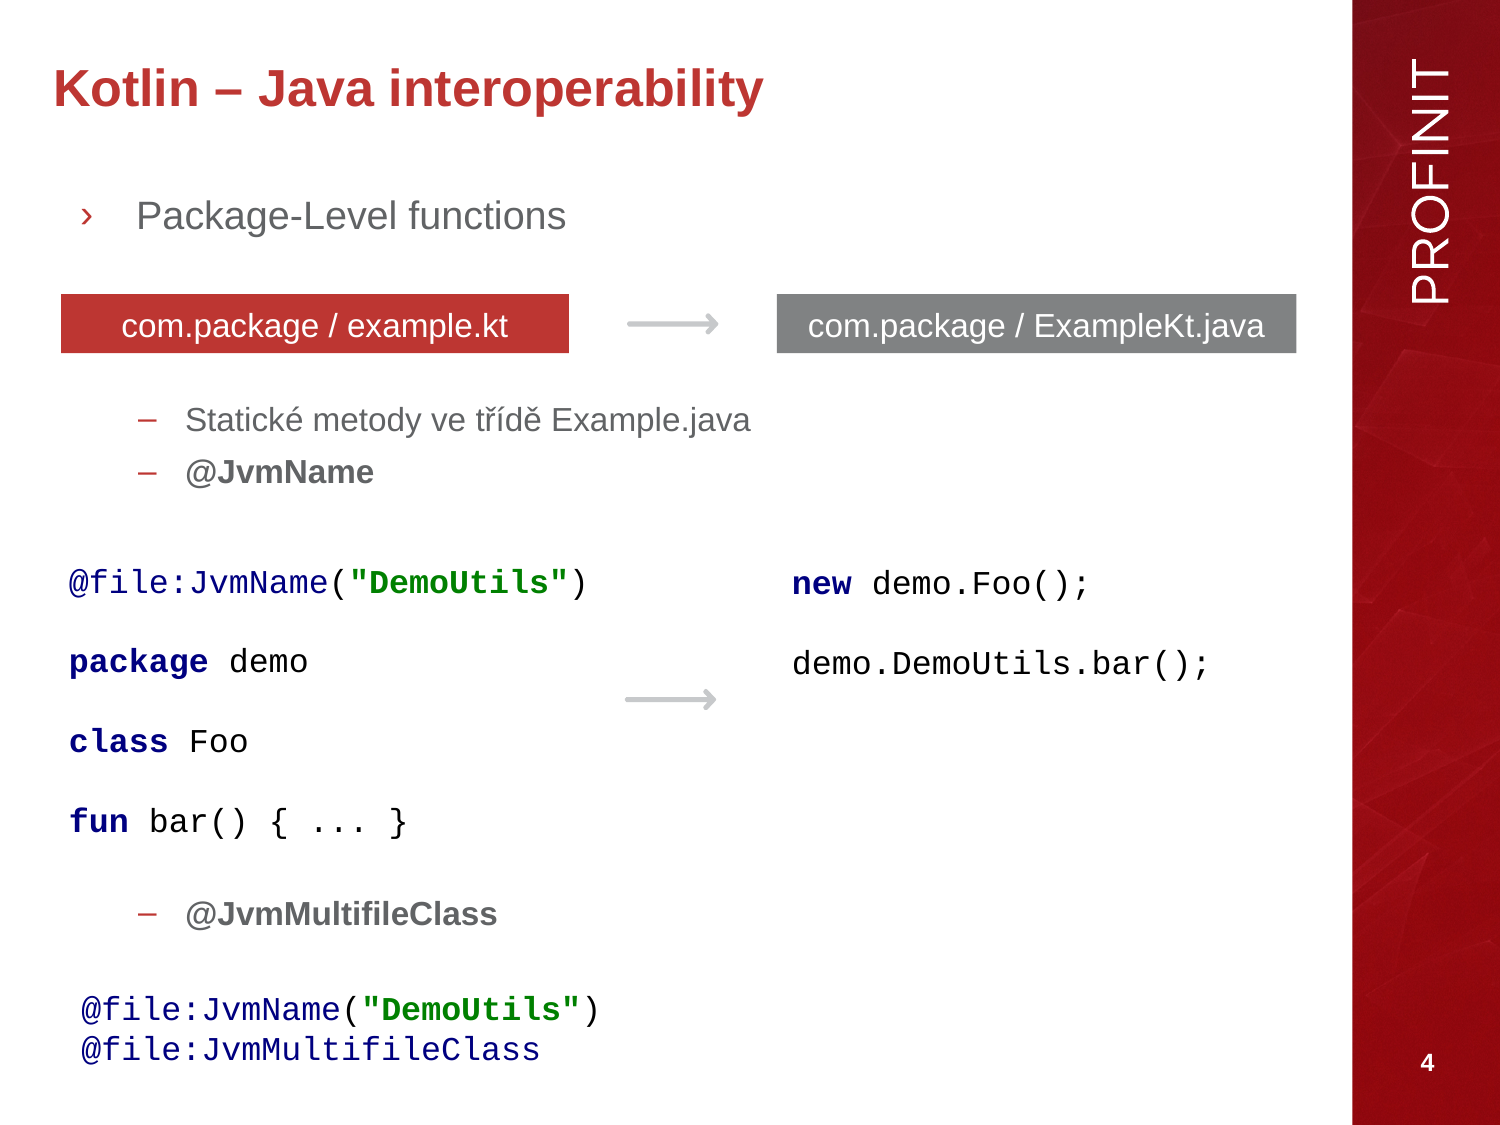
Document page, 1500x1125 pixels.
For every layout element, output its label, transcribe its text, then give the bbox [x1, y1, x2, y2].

text_box @file:JvmName("DemoUtils") @file:JvmMultifileClass [66, 979, 617, 1075]
text_box com.package / ExampleKt.java [775, 292, 1299, 355]
picture [1352, 0, 1500, 1125]
text_box new demo.Foo(); demo.DemoUtils.bar(); [776, 553, 1238, 689]
text_box @JvmMultifileClass [79, 892, 1321, 970]
text_box Package-Level functions [79, 189, 1321, 273]
picture [624, 688, 717, 711]
list Statické metody ve třídě Example.java @JvmName [79, 398, 1321, 554]
title Kotlin – Java interoperability [53, 54, 1294, 173]
text_box @file:JvmName("DemoUtils") package demo class Foo fun bar() { ... } [54, 552, 610, 847]
text_box com.package / example.kt [59, 292, 571, 355]
picture [626, 312, 719, 335]
